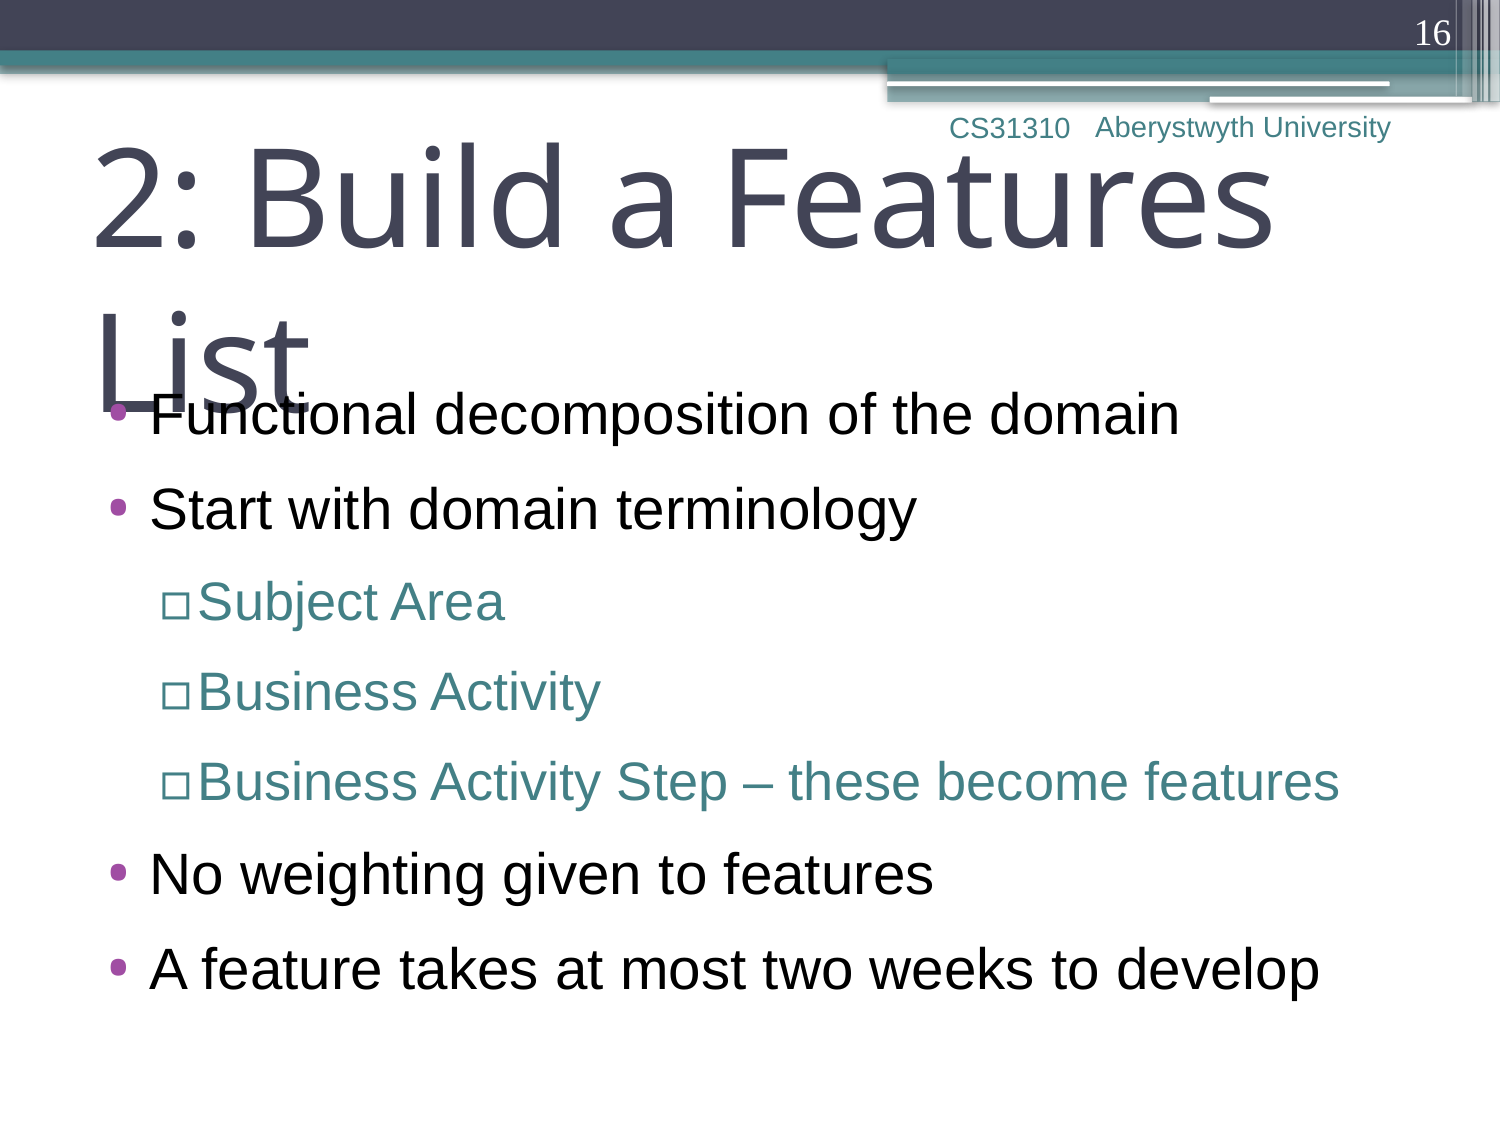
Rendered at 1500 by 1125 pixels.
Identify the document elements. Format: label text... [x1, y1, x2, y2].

slide_number Aberystwyth University [1080, 100, 1424, 176]
slide_number 16 [1340, 0, 1466, 61]
list Functional decomposition of the domain Start with domain terminology Subject Area Business Activity Business Activity Step – these become features No weighting given to features A feature takes at most two weeks to develop [75, 369, 1425, 1079]
title 2: Build a Features List [75, 187, 1425, 363]
footer CS31310 [868, 102, 1086, 178]
